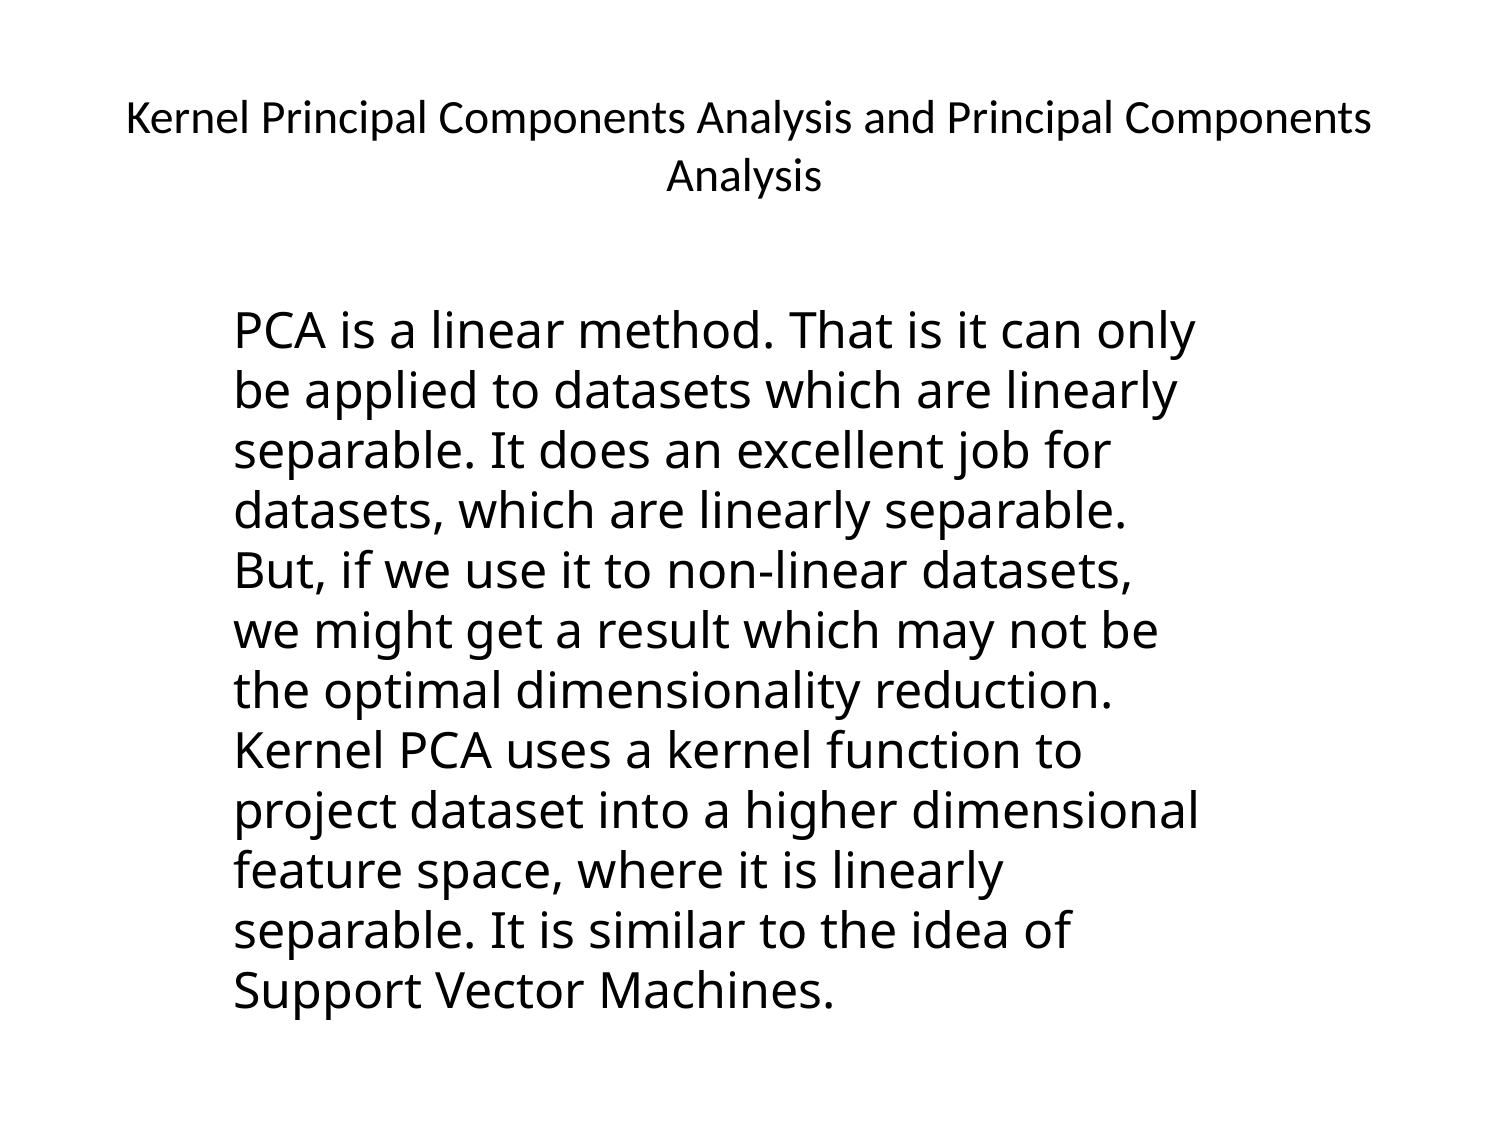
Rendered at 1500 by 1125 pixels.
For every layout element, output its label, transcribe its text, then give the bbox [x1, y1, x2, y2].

text_box PCA is a linear method. That is it can only be applied to datasets which are linearly separable. It does an excellent job for datasets, which are linearly separable. But, if we use it to non-linear datasets, we might get a result which may not be the optimal dimensionality reduction. Kernel PCA uses a kernel function to project dataset into a higher dimensional feature space, where it is linearly separable. It is similar to the idea of Support Vector Machines. [218, 290, 1223, 1071]
title Kernel Principal Components Analysis and Principal Components Analysis [75, 78, 1425, 266]
